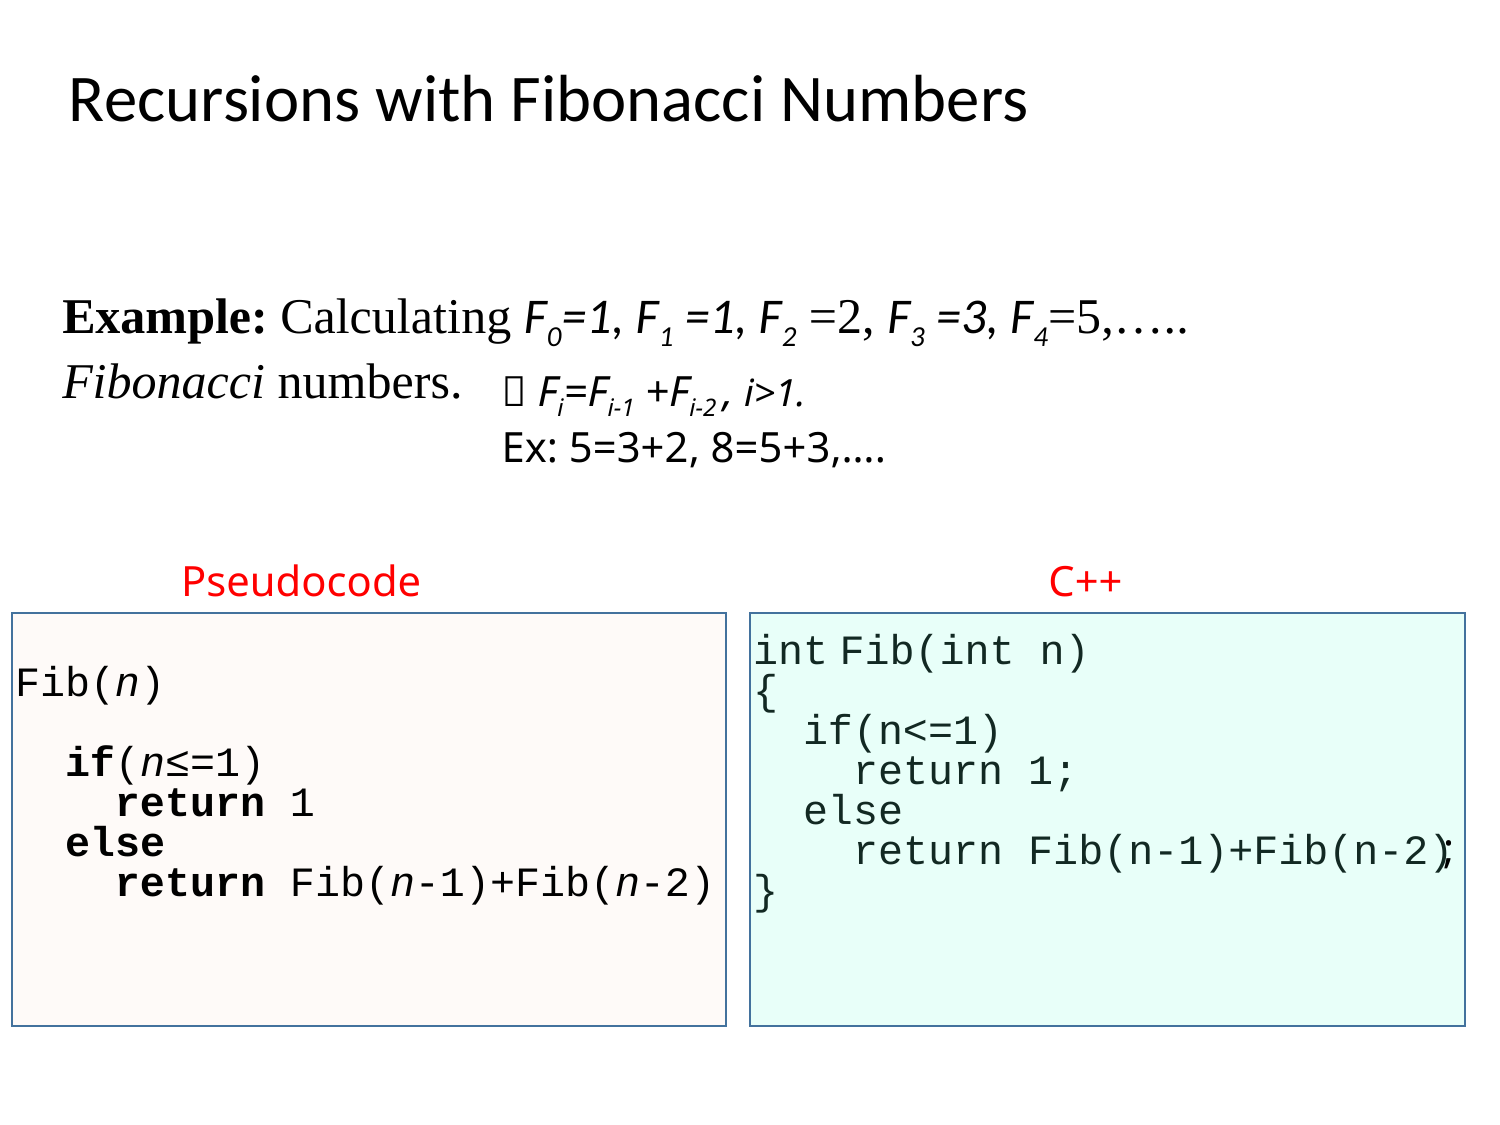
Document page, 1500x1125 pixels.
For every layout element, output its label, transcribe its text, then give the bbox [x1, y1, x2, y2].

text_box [0, 547, 1477, 1027]
text_box  Fi=Fi-1 +Fi-2 , i>1. Ex: 5=3+2, 8=5+3,…. [486, 356, 1173, 479]
title Recursions with Fibonacci Numbers [53, 31, 1500, 170]
list Example: Calculating F0=1, F1 =1, F2 =2, F3 =3, F4=5,….. Fibonacci numbers. [47, 282, 1412, 525]
